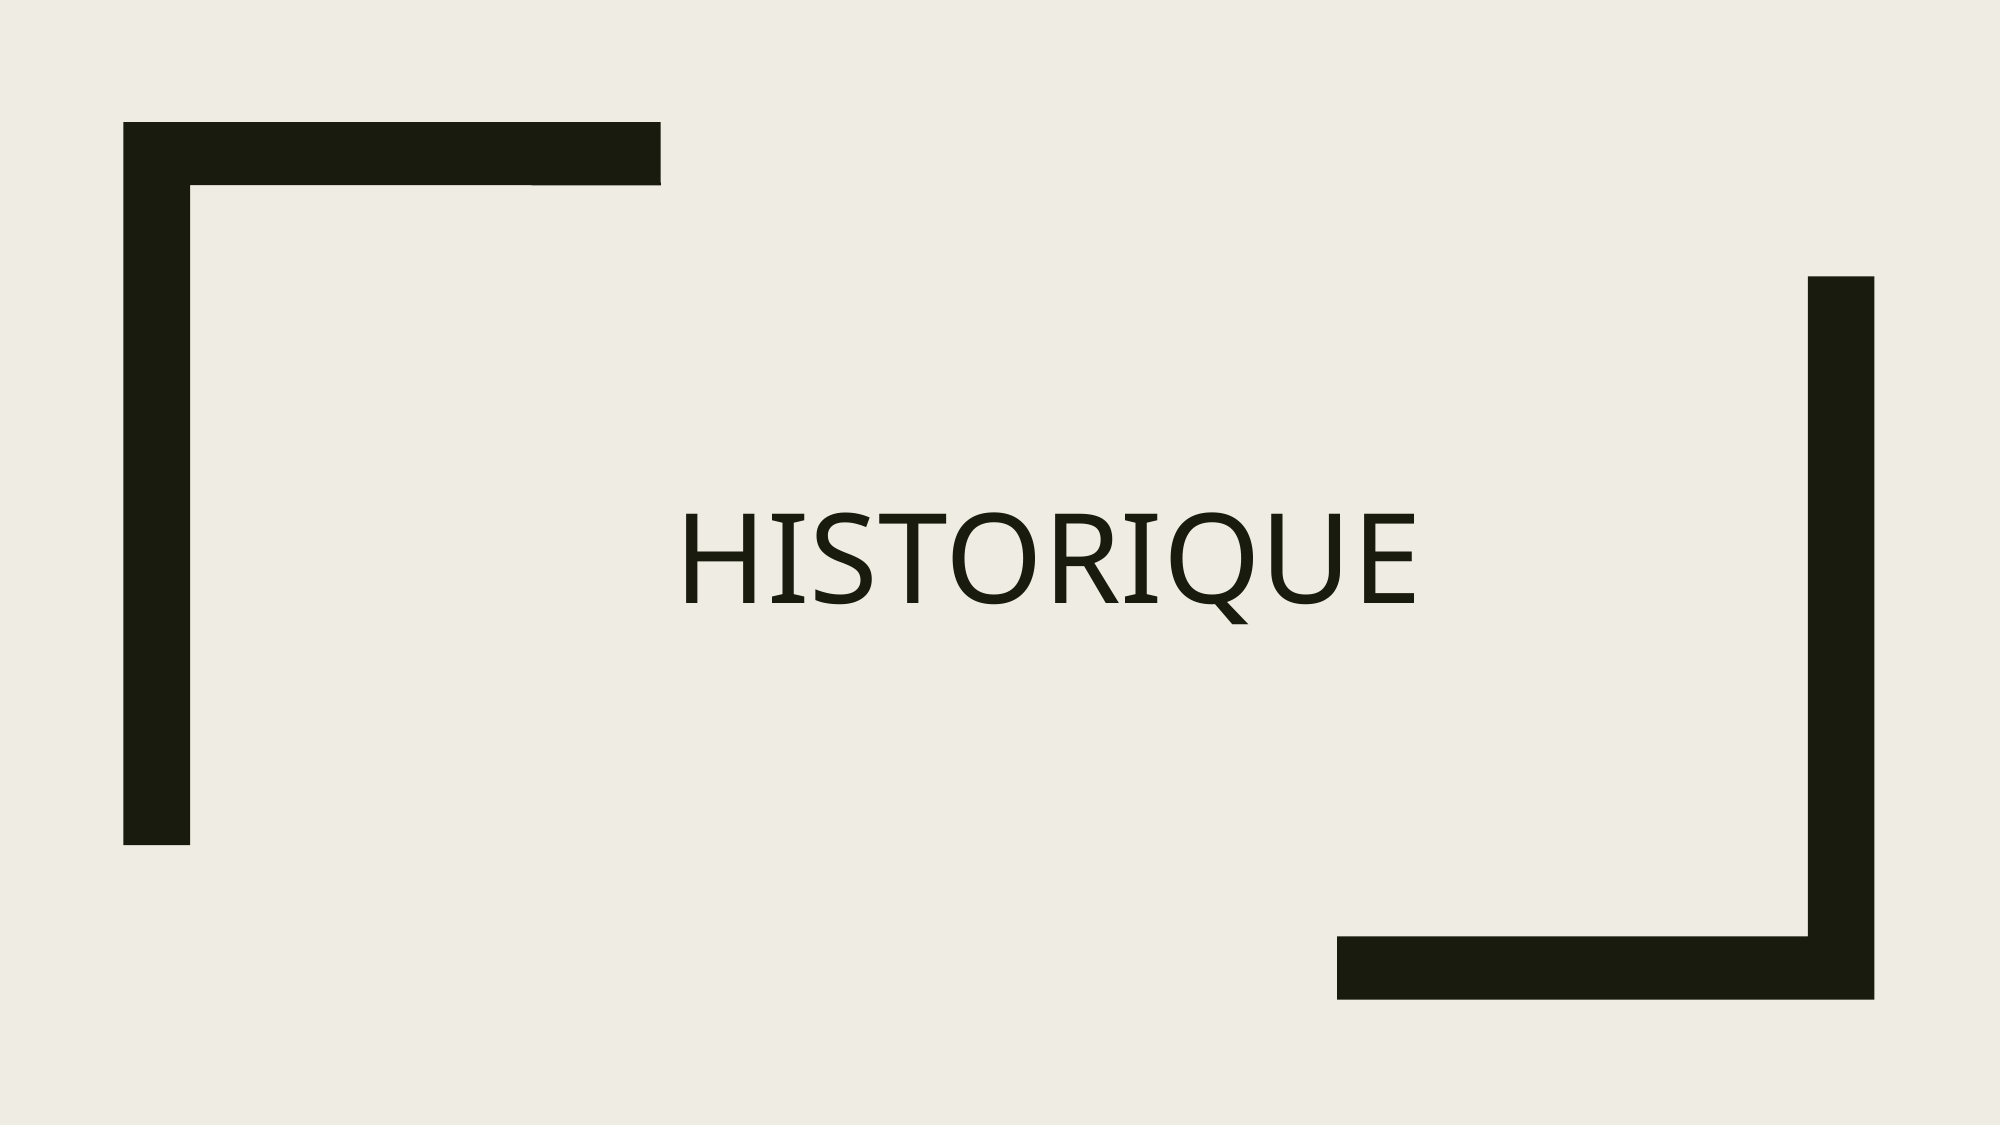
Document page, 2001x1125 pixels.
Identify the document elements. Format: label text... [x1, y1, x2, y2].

title Historique [411, 446, 1686, 638]
